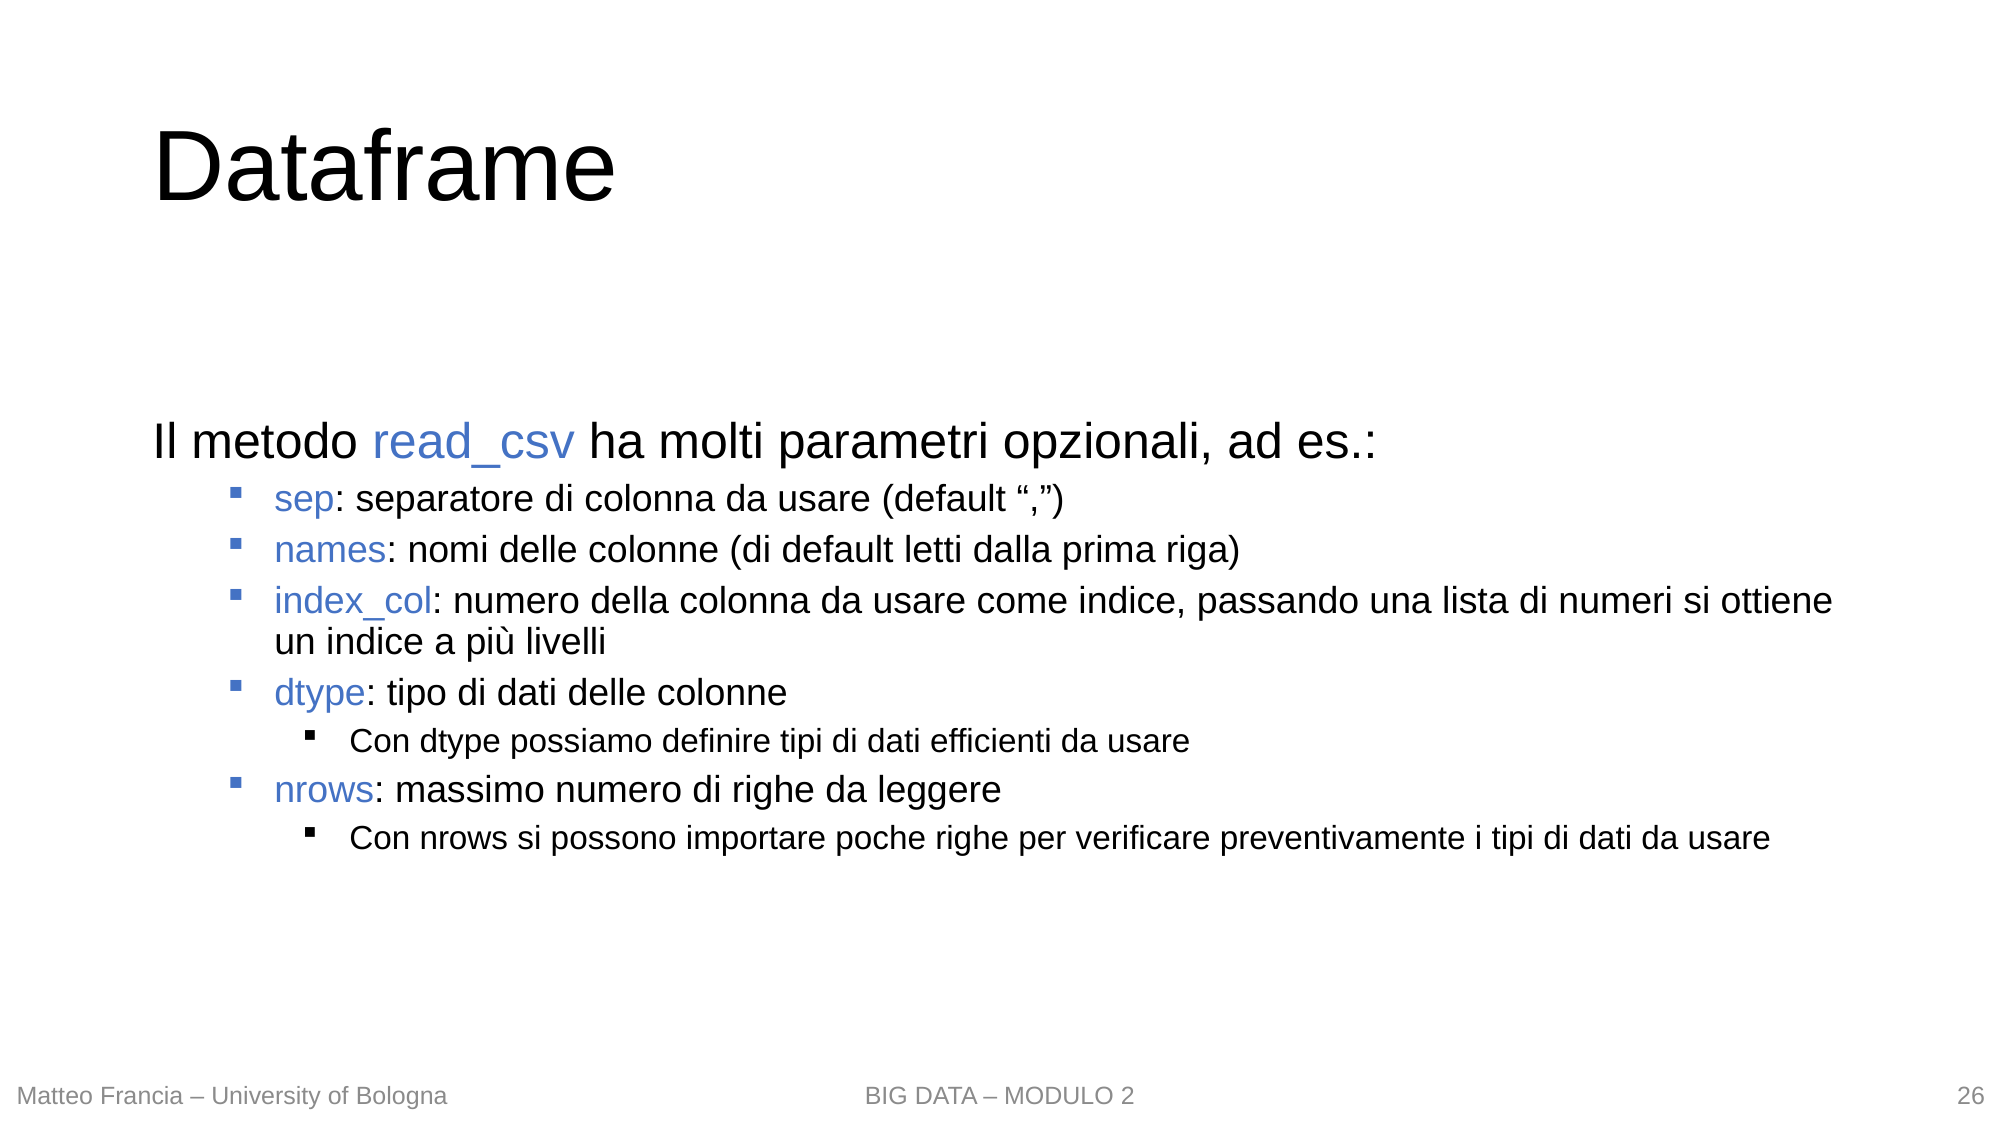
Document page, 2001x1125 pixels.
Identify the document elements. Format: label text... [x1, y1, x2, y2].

list Il metodo read_csv ha molti parametri opzionali, ad es.: sep: separatore di colonna da usare (default “,”) names: nomi delle colonne (di default letti dalla prima riga) index_col: numero della colonna da usare come indice, passando una lista di numeri si ottiene un indice a più livelli dtype: tipo di dati delle colonne Con dtype possiamo definire tipi di dati efficienti da usare nrows: massimo numero di righe da leggere Con nrows si possono importare poche righe per verificare preventivamente i tipi di dati da usare [137, 278, 1863, 993]
footer Matteo Francia – University of Bologna [0, 1065, 466, 1125]
slide_number 26 [1550, 1065, 2000, 1125]
title Dataframe [137, 59, 1863, 278]
